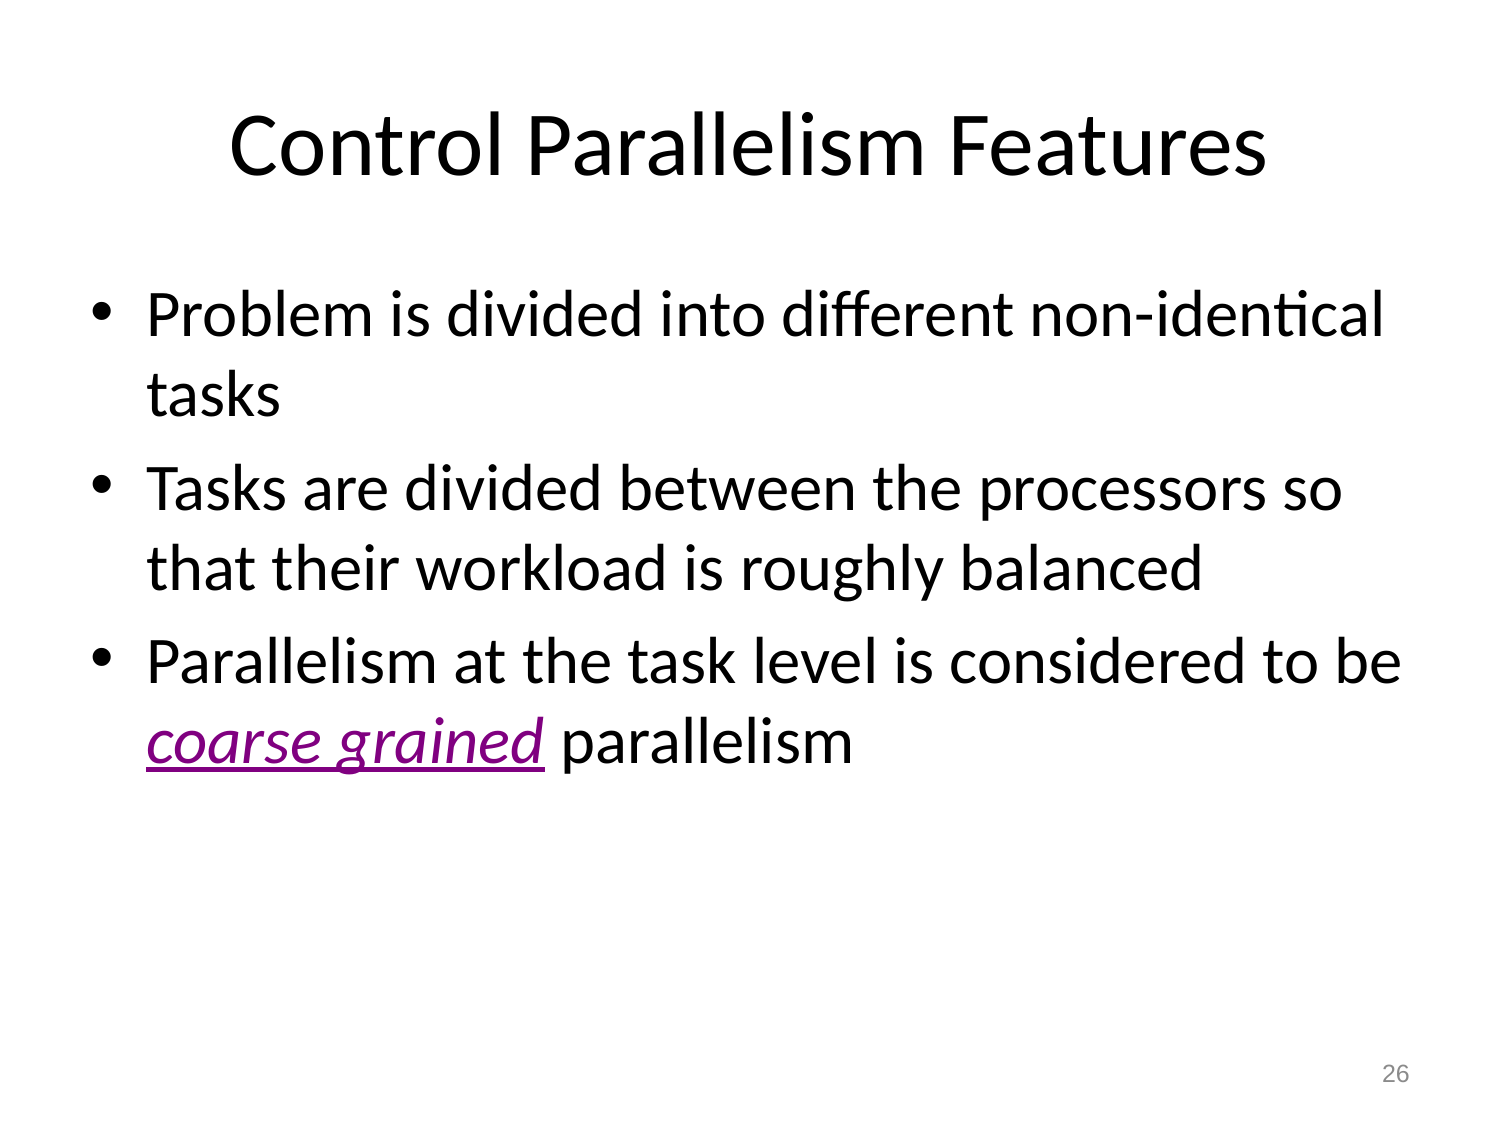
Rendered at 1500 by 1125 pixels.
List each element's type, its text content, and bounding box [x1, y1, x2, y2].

slide_number 26 [1074, 1042, 1425, 1103]
list Problem is divided into different non-identical tasks Tasks are divided between the processors so that their workload is roughly balanced Parallelism at the task level is considered to be coarse grained parallelism [74, 262, 1426, 1006]
title Control Parallelism Features [74, 44, 1426, 233]
